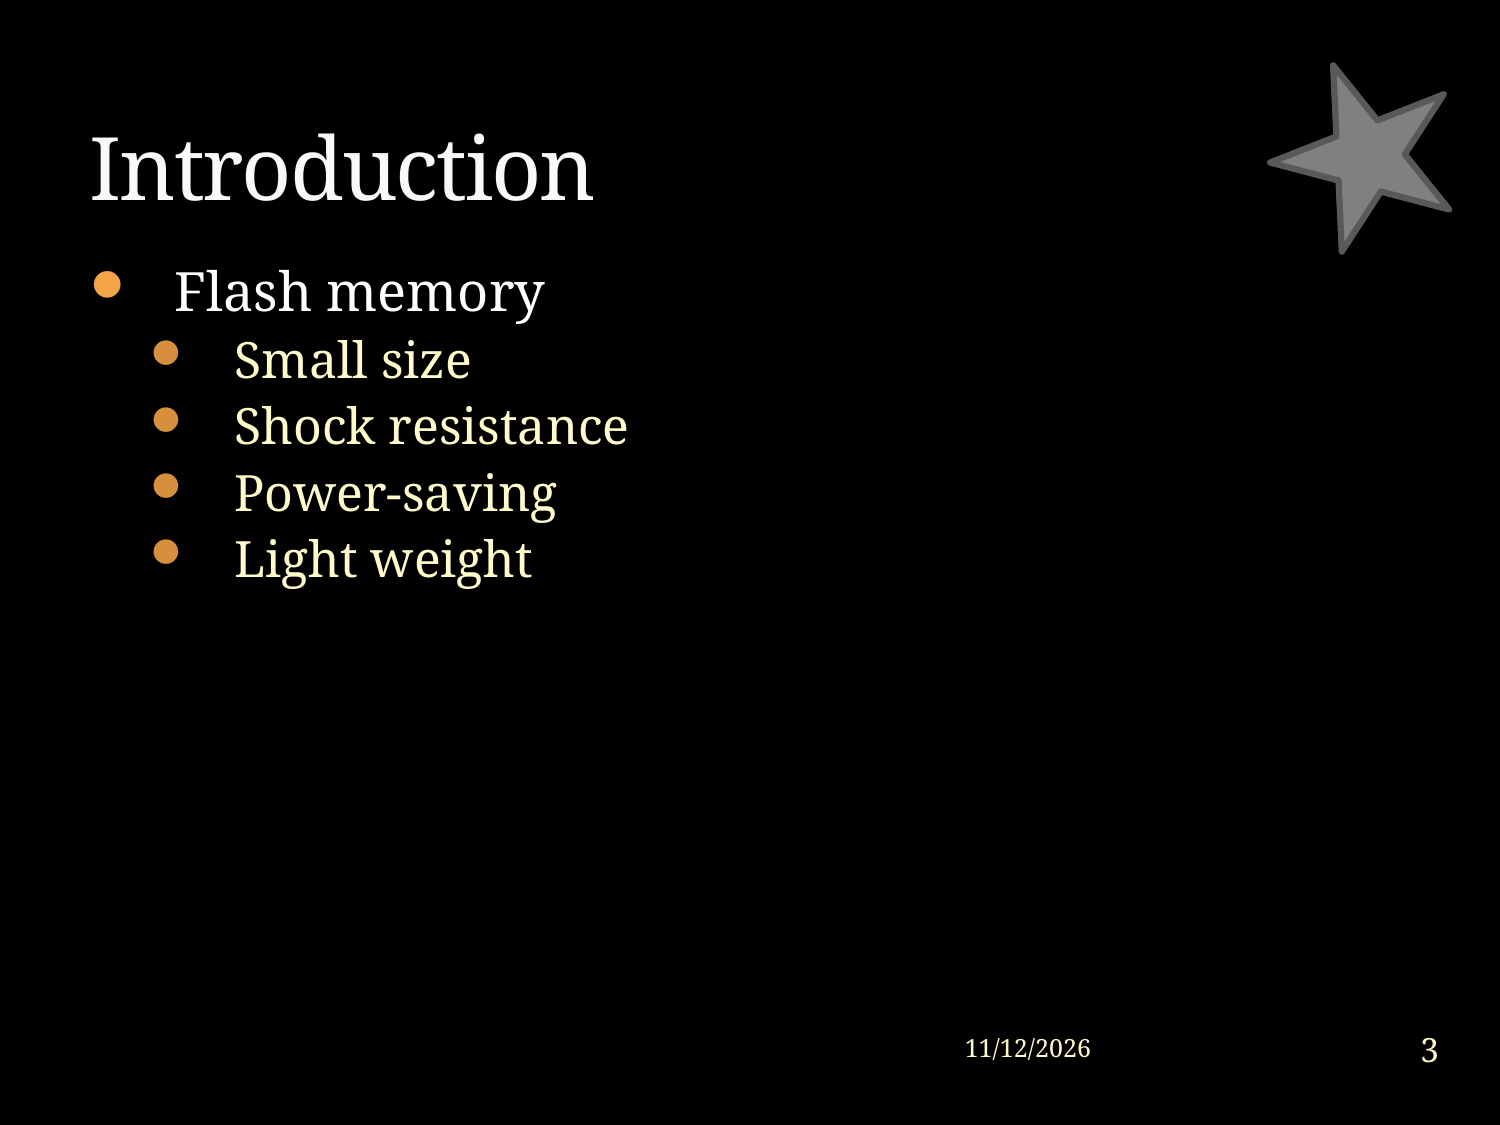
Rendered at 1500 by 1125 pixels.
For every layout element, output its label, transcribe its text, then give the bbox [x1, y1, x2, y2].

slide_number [950, 1017, 1375, 1081]
slide_number 3 [1379, 1014, 1480, 1089]
title Introduction [74, 24, 1425, 225]
list Flash memory Small size Shock resistance Power-saving Light weight [74, 249, 1426, 1001]
